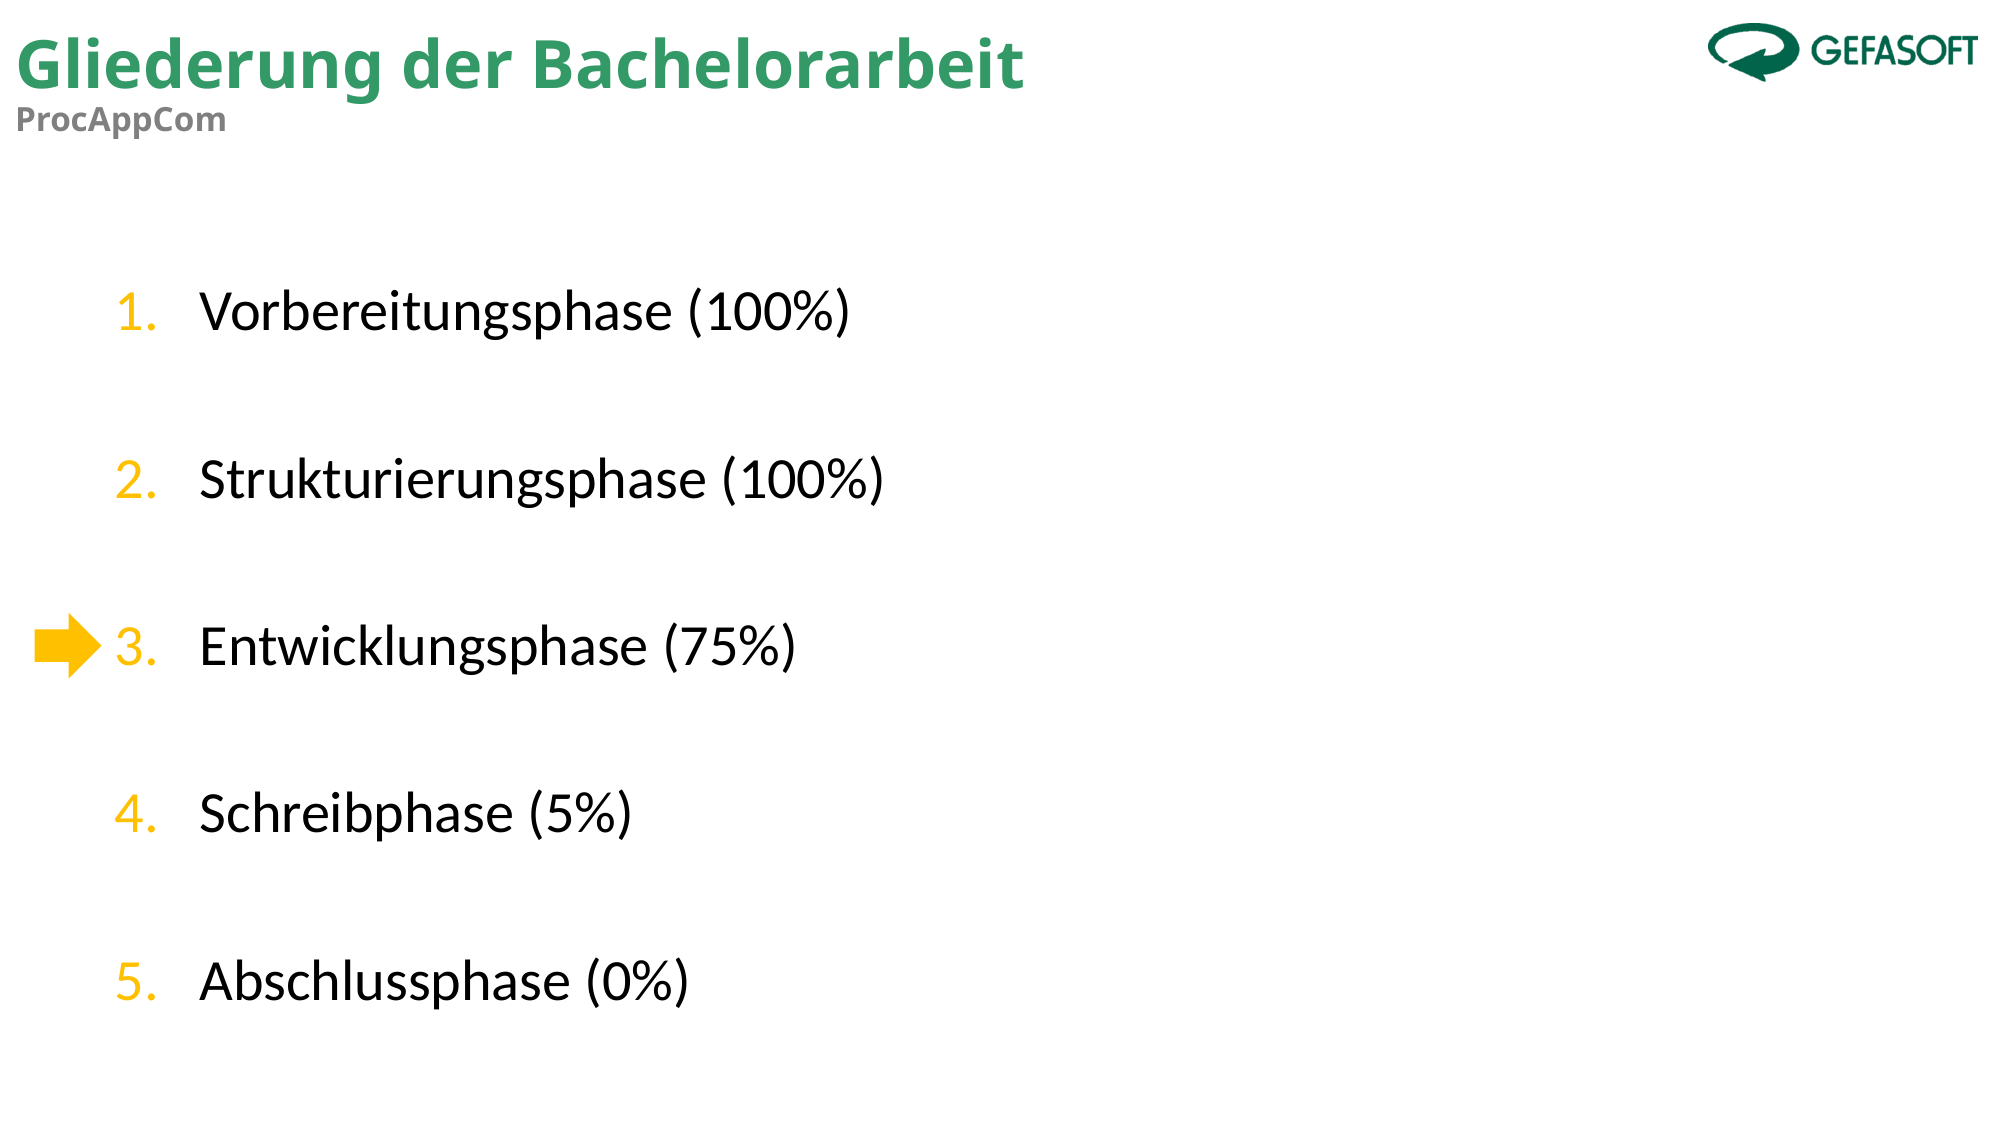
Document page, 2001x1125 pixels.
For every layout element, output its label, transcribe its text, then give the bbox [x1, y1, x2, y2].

list Vorbereitungsphase (100%) Strukturierungsphase (100%) Entwicklungsphase (75%) Schreibphase (5%) Abschlussphase (0%) [100, 273, 1897, 1030]
picture [1708, 22, 1978, 82]
title Gliederung der Bachelorarbeit ProcAppCom [0, 3, 2000, 166]
text_box [34, 612, 102, 679]
